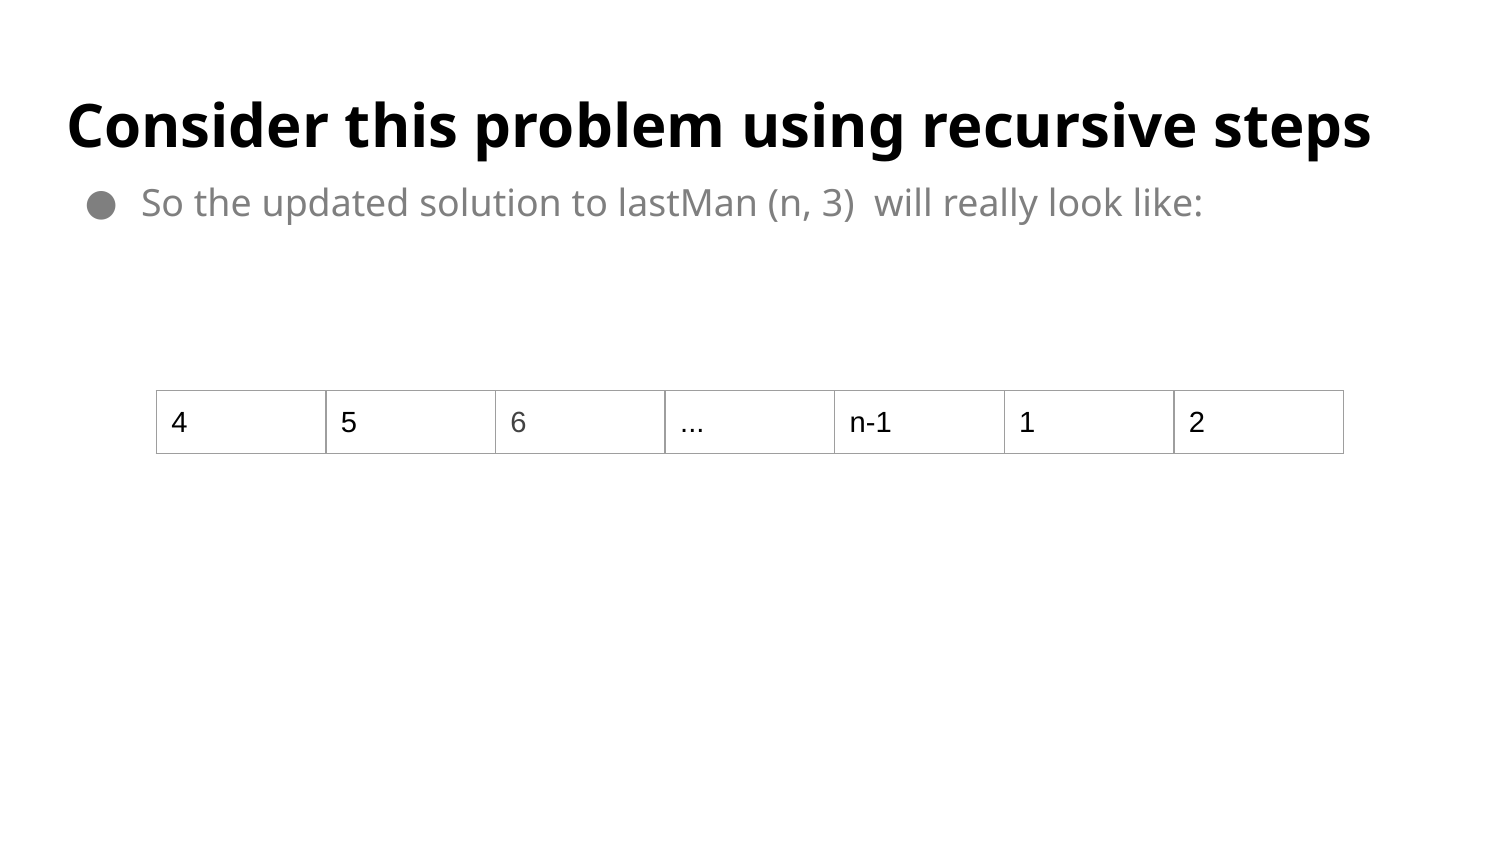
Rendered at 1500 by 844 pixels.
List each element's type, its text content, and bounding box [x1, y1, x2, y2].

list So the updated solution to lastMan (n, 3) will really look like: [51, 157, 1449, 760]
table_header 1 [1005, 391, 1173, 453]
title Consider this problem using recursive steps [51, 72, 1449, 157]
table_header n-1 [835, 391, 1004, 453]
table_header 5 [327, 391, 495, 453]
table_header 4 [157, 391, 325, 453]
table_header 6 [496, 391, 664, 453]
table_header ... [666, 391, 834, 453]
table_header 2 [1175, 391, 1343, 453]
